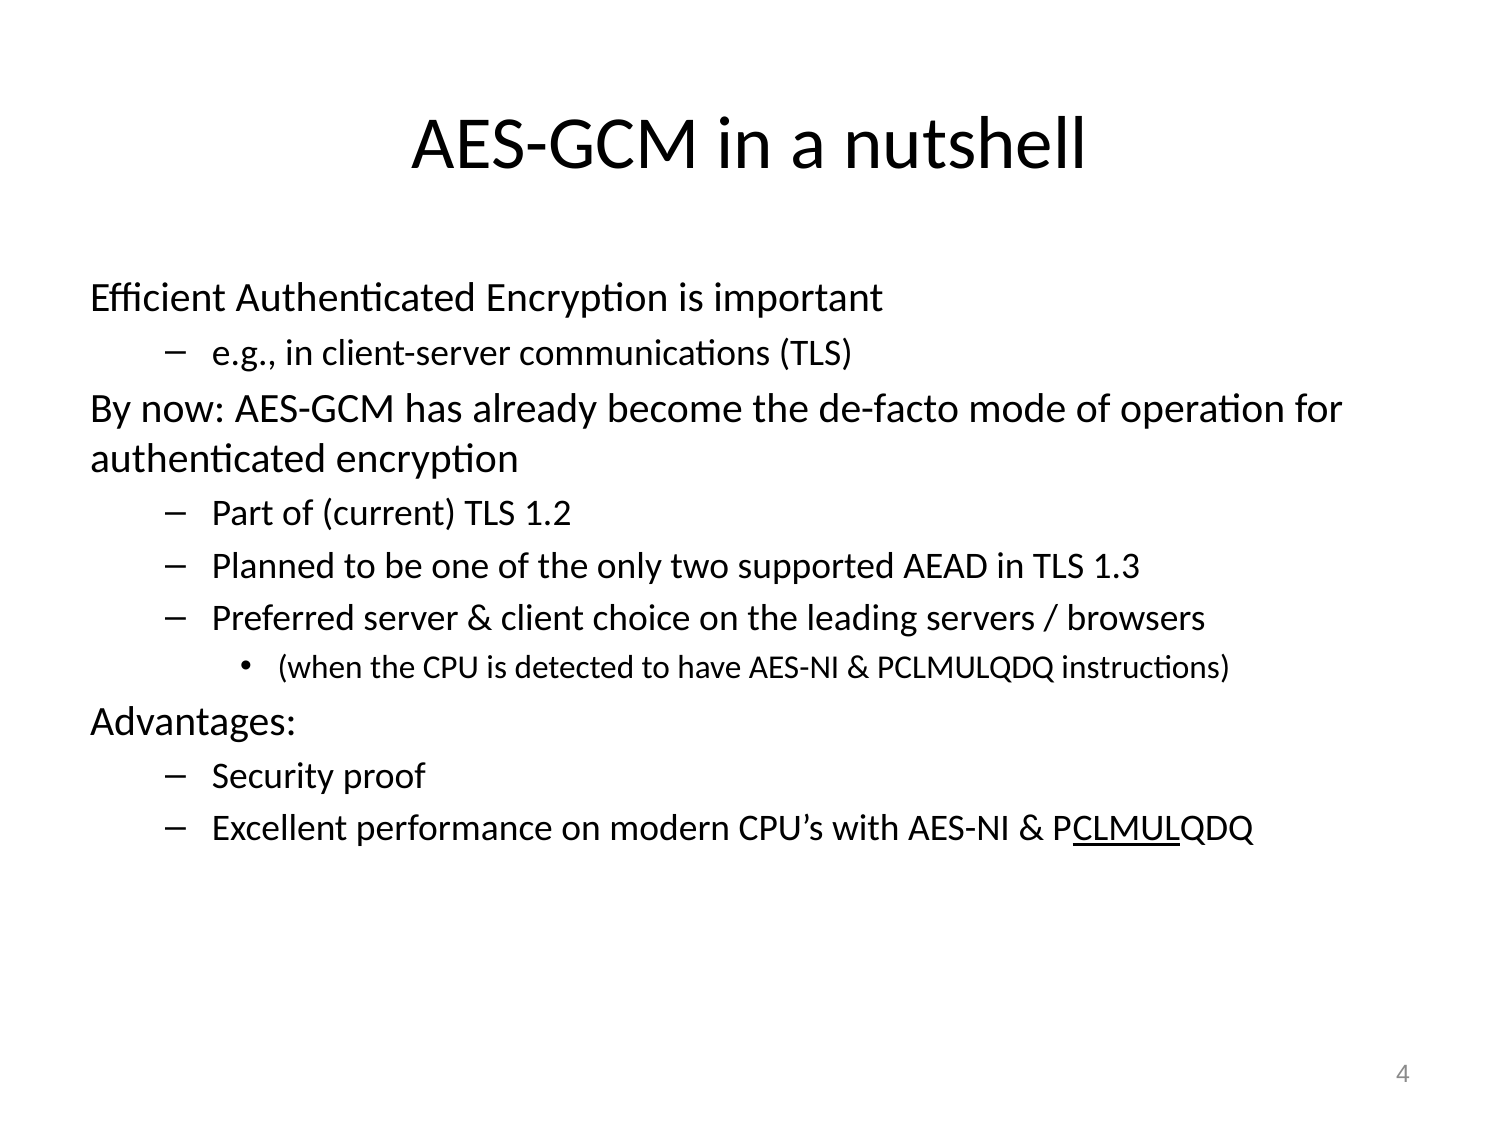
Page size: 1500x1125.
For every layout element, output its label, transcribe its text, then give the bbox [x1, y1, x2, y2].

list Efficient Authenticated Encryption is important e.g., in client-server communications (TLS) By now: AES-GCM has already become the de-facto mode of operation for authenticated encryption Part of (current) TLS 1.2 Planned to be one of the only two supported AEAD in TLS 1.3 Preferred server & client choice on the leading servers / browsers (when the CPU is detected to have AES-NI & PCLMULQDQ instructions) Advantages: Security proof Excellent performance on modern CPU’s with AES-NI & PCLMULQDQ [74, 262, 1426, 1006]
slide_number 4 [1074, 1042, 1425, 1103]
title AES-GCM in a nutshell [74, 44, 1426, 233]
